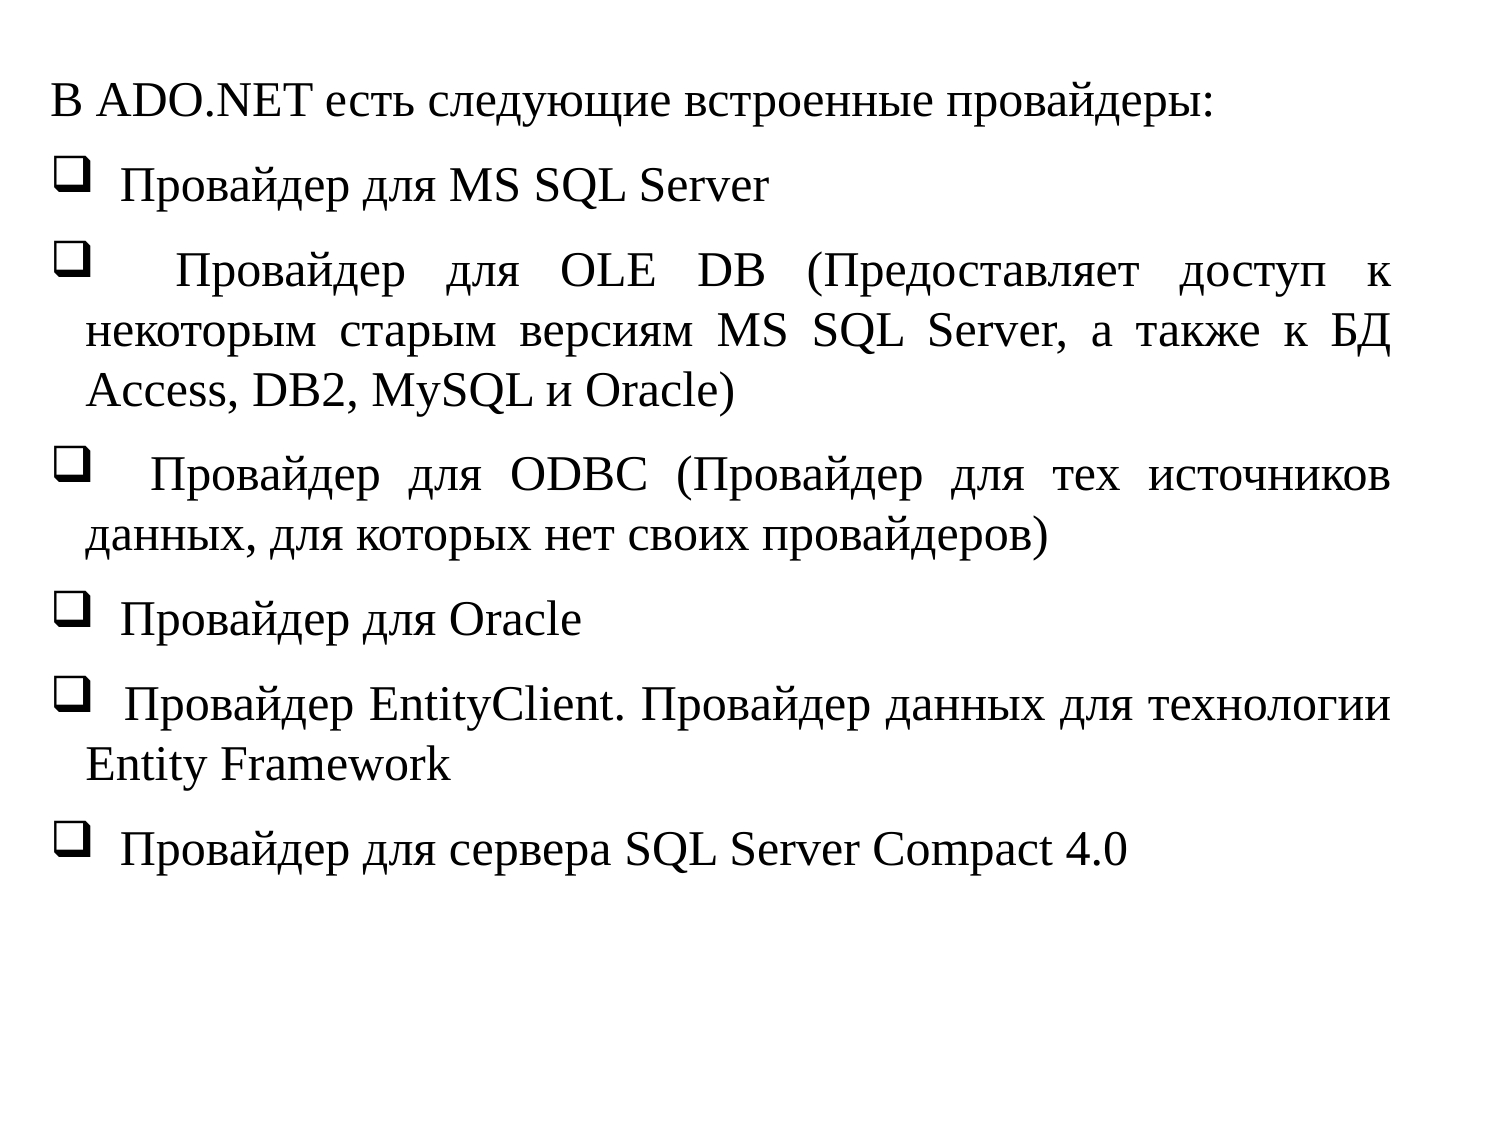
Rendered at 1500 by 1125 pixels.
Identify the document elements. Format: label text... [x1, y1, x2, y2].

text_box В ADO.NET есть следующие встроенные провайдеры: Провайдер для MS SQL Server Провайдер для OLE DB (Предоставляет доступ к некоторым старым версиям MS SQL Server, а также к БД Access, DB2, MySQL и Oracle) Провайдер для ODBC (Провайдер для тех источников данных, для которых нет своих провайдеров) Провайдер для Oracle Провайдер EntityClient. Провайдер данных для технологии Entity Framework Провайдер для сервера SQL Server Compact 4.0 [35, 58, 1407, 969]
